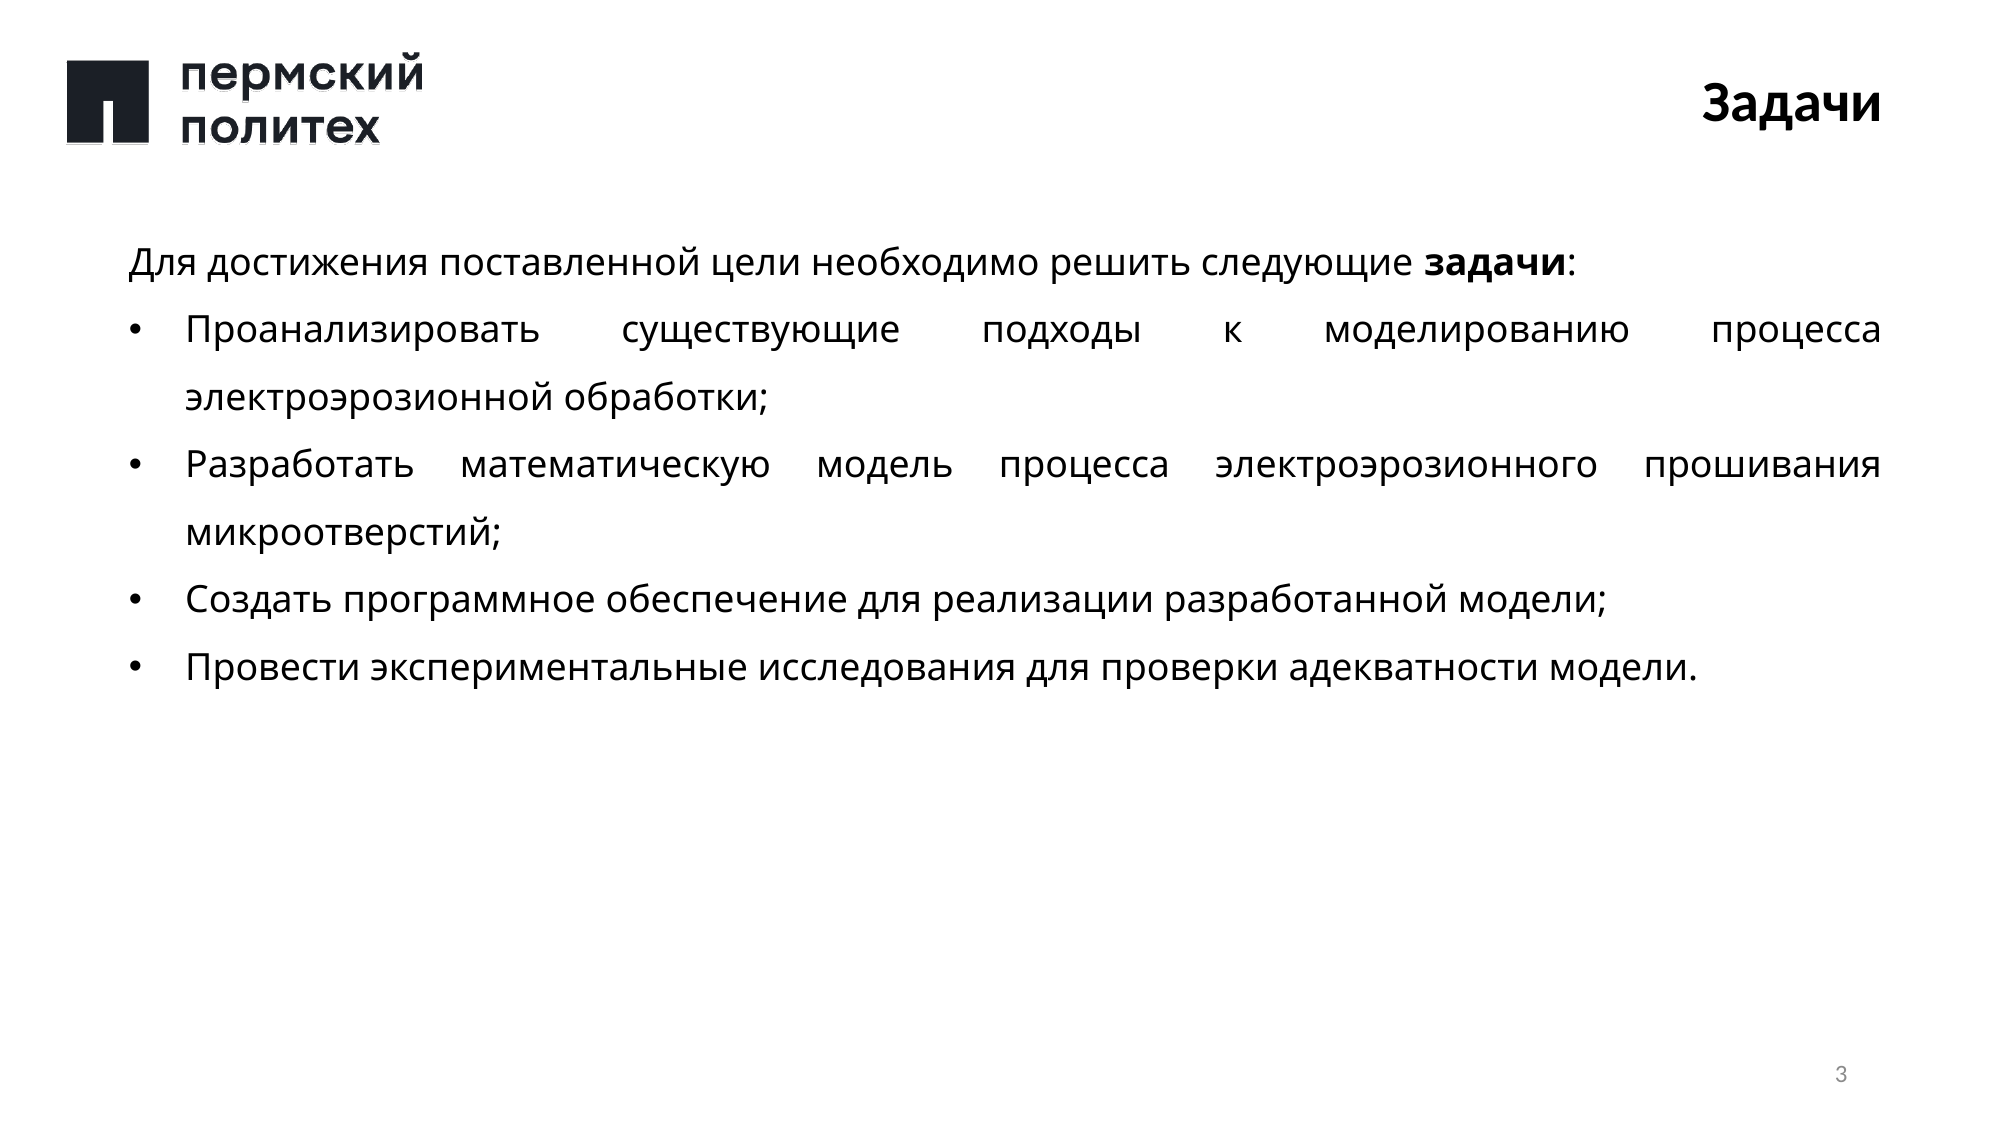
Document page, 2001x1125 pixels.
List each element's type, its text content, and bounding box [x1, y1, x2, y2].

picture [66, 52, 422, 145]
text_box Для достижения поставленной цели необходимо решить следующие задачи: Проанализировать существующие подходы к моделированию процесса электроэрозионной обработки; Разработать математическую модель процесса электроэрозионного прошивания микроотверстий; Создать программное обеспечение для реализации разработанной модели; Провести экспериментальные исследования для проверки адекватности модели. [114, 208, 1898, 696]
text_box Задачи [562, 56, 1898, 141]
slide_number 3 [1412, 1042, 1863, 1103]
